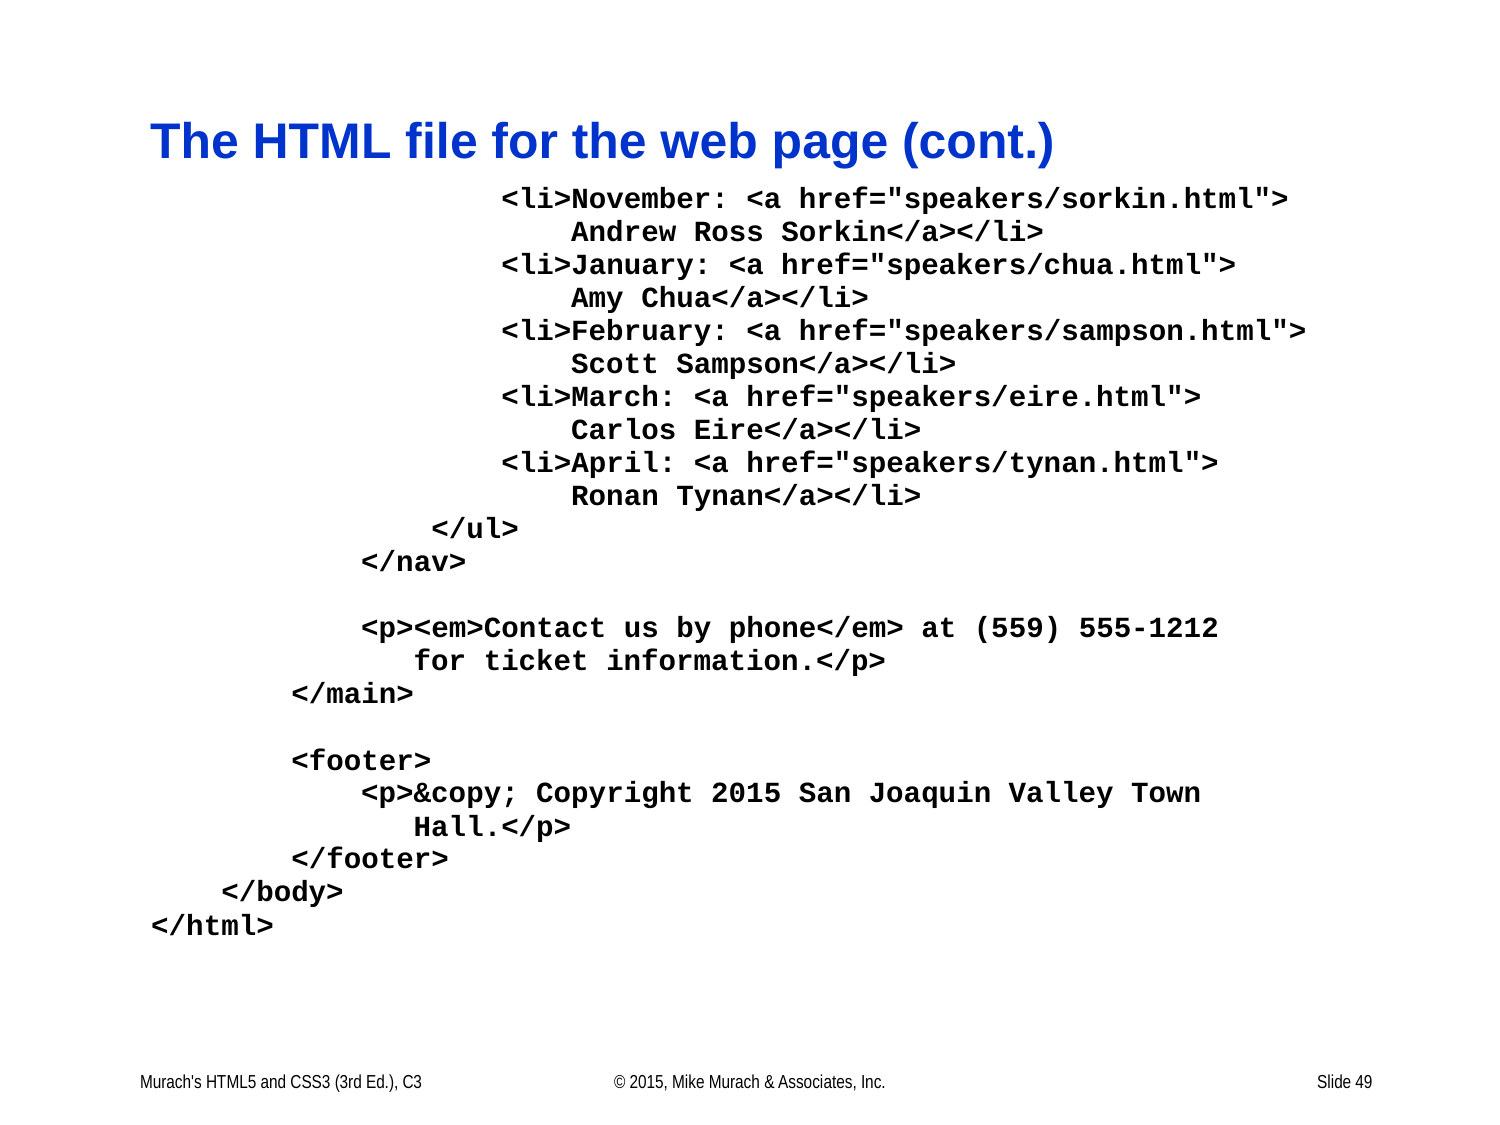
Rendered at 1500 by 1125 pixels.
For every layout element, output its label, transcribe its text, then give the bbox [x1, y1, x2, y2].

slide_number Slide 49 [1074, 1025, 1388, 1100]
footer © 2015, Mike Murach & Associates, Inc. [474, 1025, 1025, 1100]
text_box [149, 112, 1348, 183]
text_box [150, 183, 1350, 951]
slide_number Murach's HTML5 and CSS3 (3rd Ed.), C3 [125, 1025, 450, 1100]
